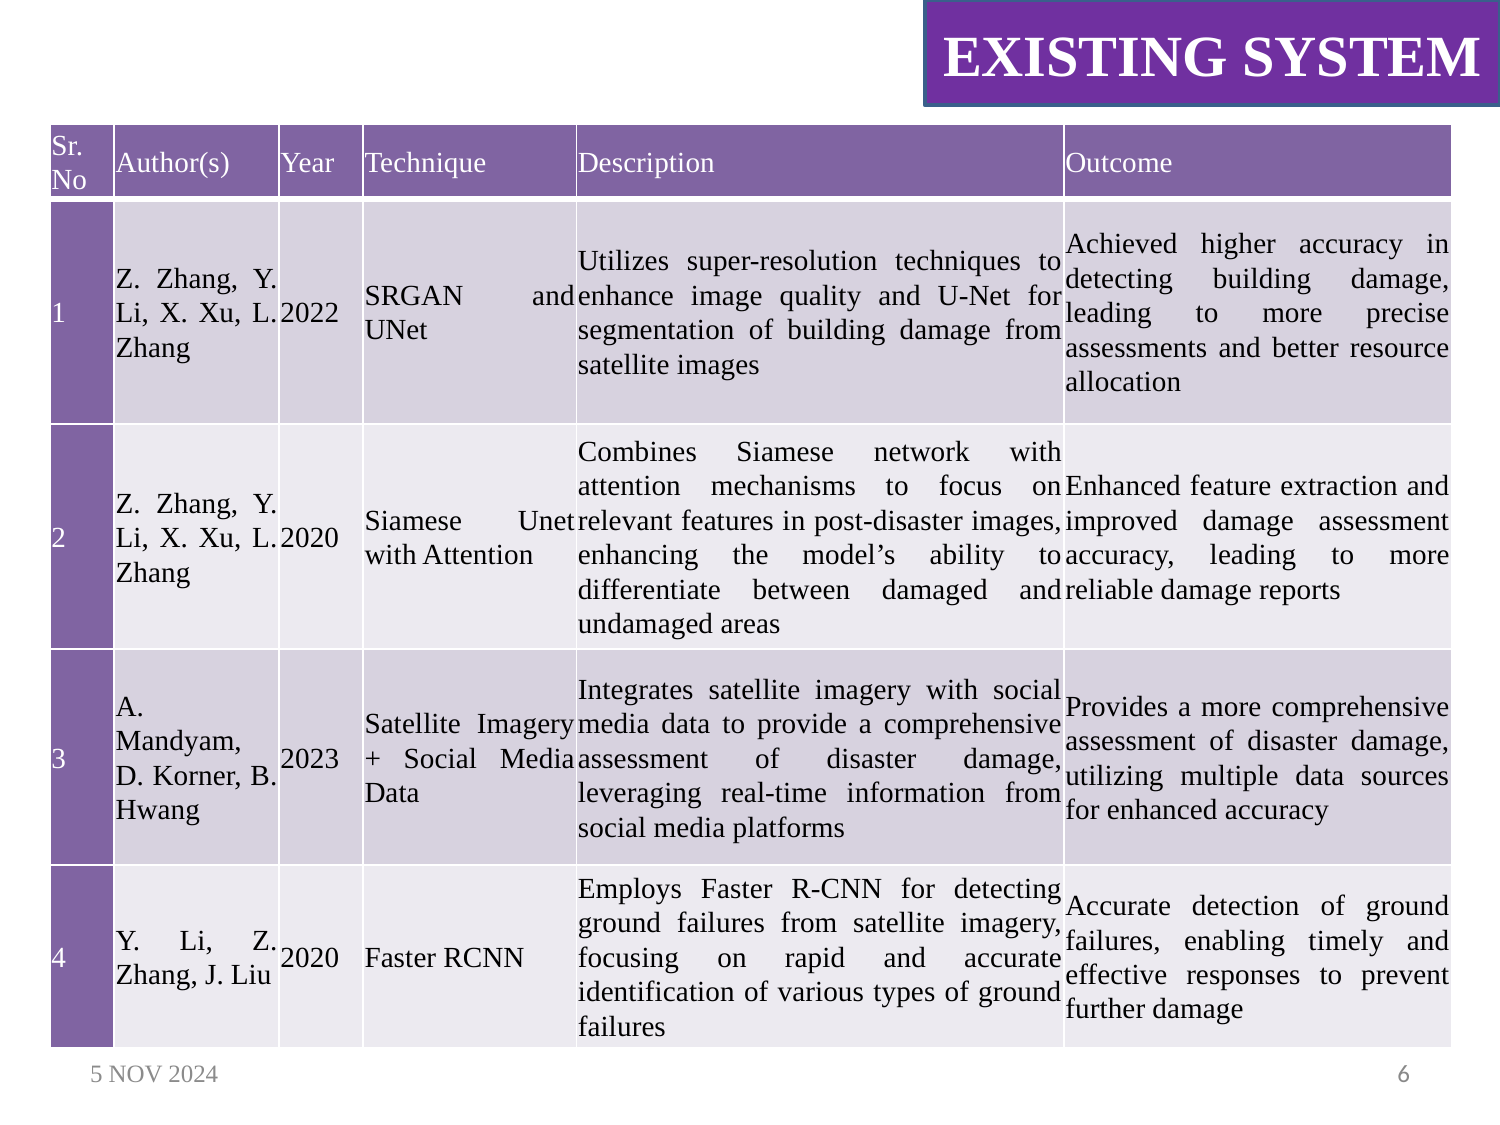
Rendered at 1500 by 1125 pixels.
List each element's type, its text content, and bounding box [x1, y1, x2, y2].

table_cell Y. Li, Z. Zhang, J. Liu [115, 866, 278, 1042]
table_cell Utilizes super-resolution techniques to enhance image quality and U-Net for segmentation of building damage from satellite images [577, 202, 1063, 423]
table_header Author(s) [115, 125, 278, 196]
table_cell 2020 [280, 425, 362, 648]
table_header Technique [364, 125, 576, 196]
table_cell Integrates satellite imagery with social media data to provide a comprehensive assessment of disaster damage, leveraging real-time information from social media platforms [577, 650, 1063, 864]
table_cell Z. Zhang, Y. Li, X. Xu, L. Zhang [115, 202, 278, 423]
table_header Year [280, 125, 362, 196]
table_cell Faster RCNN [364, 866, 576, 1047]
text_box EXISTING SYSTEM [923, 0, 1500, 107]
table_cell 2020 [280, 866, 362, 1042]
table_cell Z. Zhang, Y. Li, X. Xu, L. Zhang [115, 425, 278, 648]
table_cell 3 [51, 650, 113, 864]
table_cell 1 [51, 202, 113, 423]
table_cell 2023 [280, 650, 362, 864]
table_cell Siamese Unet with Attention [364, 425, 576, 648]
table_cell Achieved higher accuracy in detecting building damage, leading to more precise assessments and better resource allocation [1065, 202, 1451, 423]
table_cell SRGAN and UNet [364, 202, 576, 423]
table_cell Accurate detection of ground failures, enabling timely and effective responses to prevent further damage [1065, 866, 1451, 1047]
table_cell 2 [51, 425, 113, 648]
table_cell Satellite Imagery + Social Media Data [364, 650, 576, 864]
table_cell Provides a more comprehensive assessment of disaster damage, utilizing multiple data sources for enhanced accuracy [1065, 650, 1451, 864]
table_cell Employs Faster R-CNN for detecting ground failures from satellite imagery, focusing on rapid and accurate identification of various types of ground failures [577, 866, 1063, 1047]
slide_number 6 [1074, 1042, 1425, 1103]
table_cell 4 [51, 866, 113, 1047]
table_cell 2022 [280, 202, 362, 423]
table_cell Combines Siamese network with attention mechanisms to focus on relevant features in post-disaster images, enhancing the model’s ability to differentiate between damaged and undamaged areas [577, 425, 1063, 648]
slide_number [75, 1042, 425, 1103]
table_header Description [577, 125, 1063, 196]
table_header Outcome [1065, 125, 1451, 196]
table_header Sr. No [51, 125, 113, 196]
table_cell A. Mandyam, D. Korner, B. Hwang [115, 650, 278, 864]
table_cell Enhanced feature extraction and improved damage assessment accuracy, leading to more reliable damage reports [1065, 425, 1451, 648]
